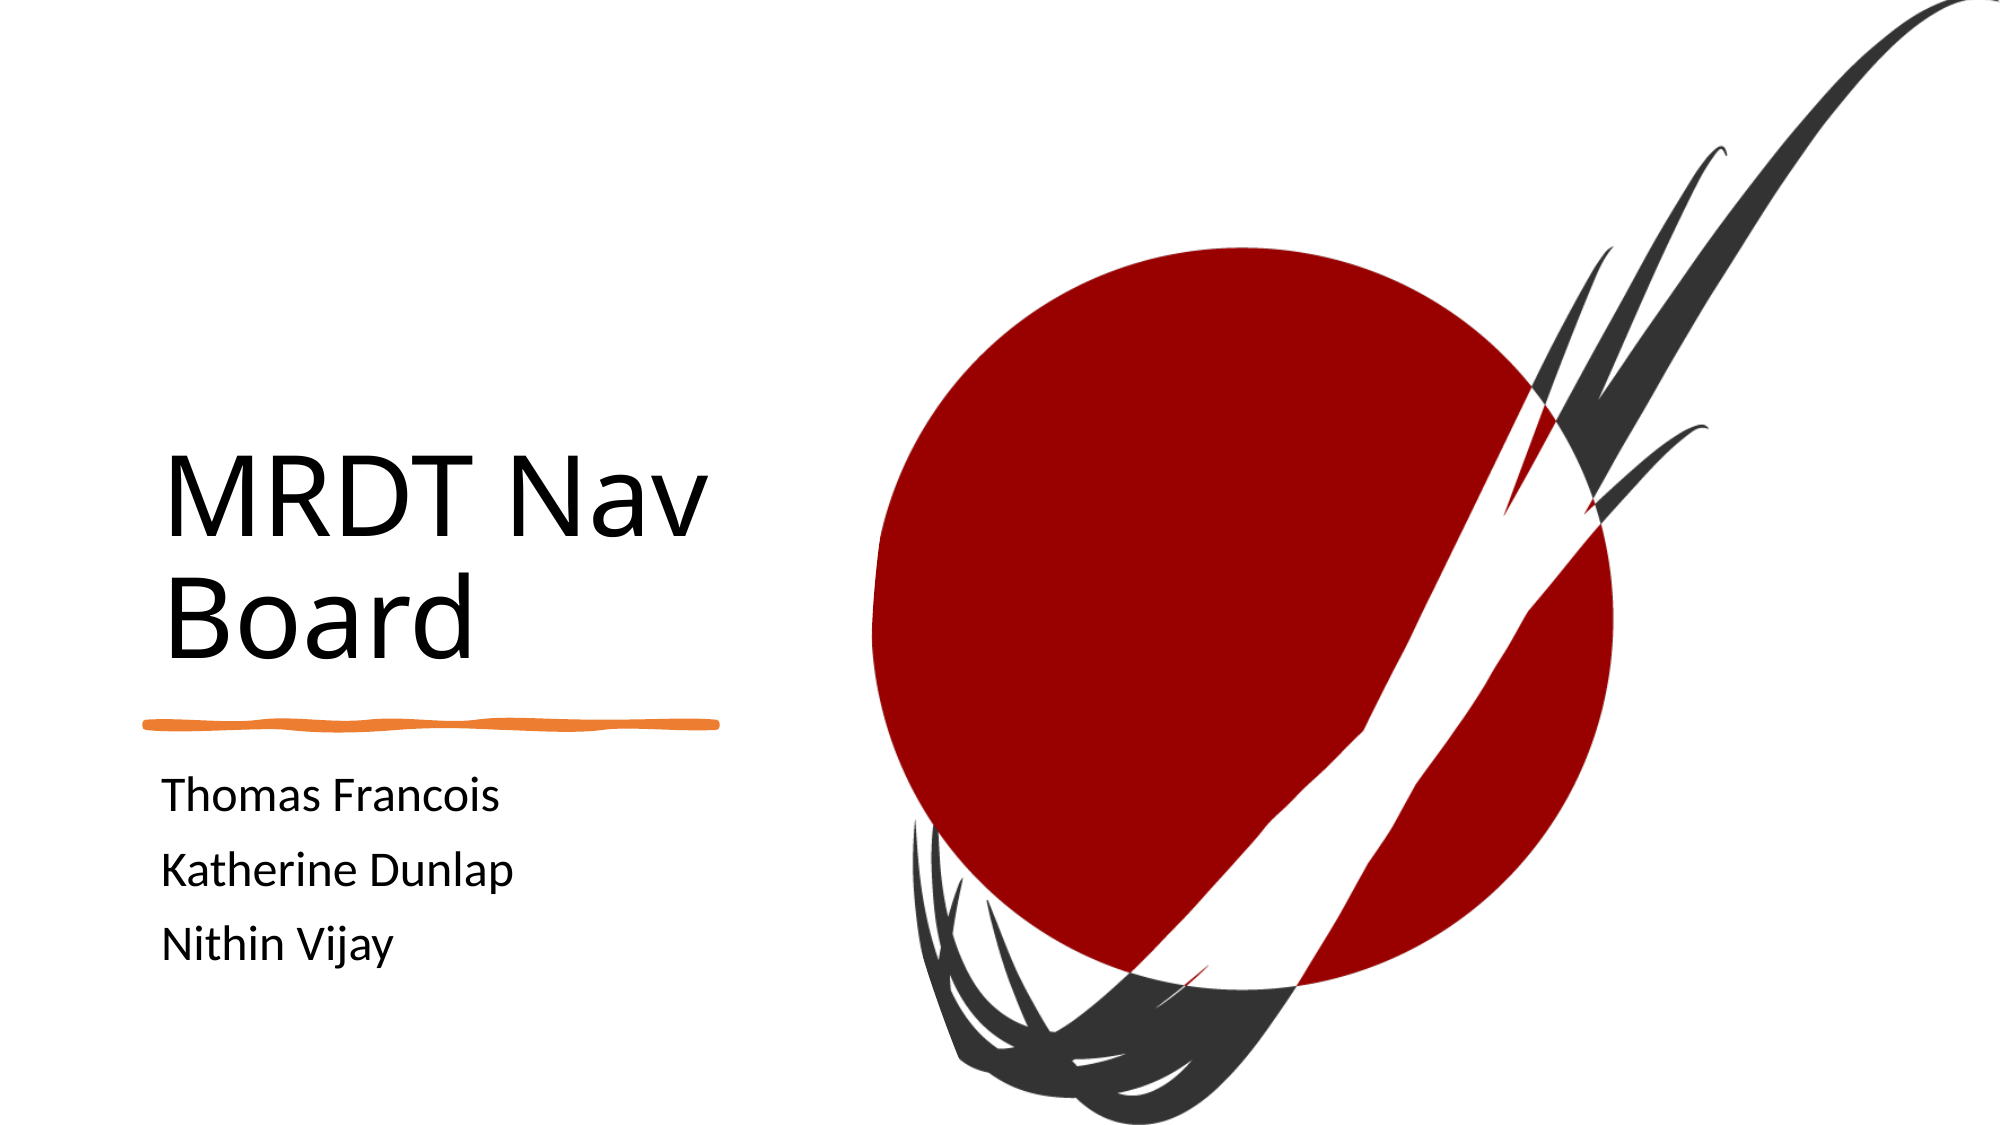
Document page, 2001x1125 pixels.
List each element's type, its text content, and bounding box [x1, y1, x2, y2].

text_box [0, 0, 871, 1125]
picture [871, 0, 2000, 1125]
subtitle Thomas Francois Katherine Dunlap Nithin Vijay [146, 760, 759, 1019]
text_box [144, 720, 718, 730]
title MRDT Nav Board [146, 104, 759, 690]
